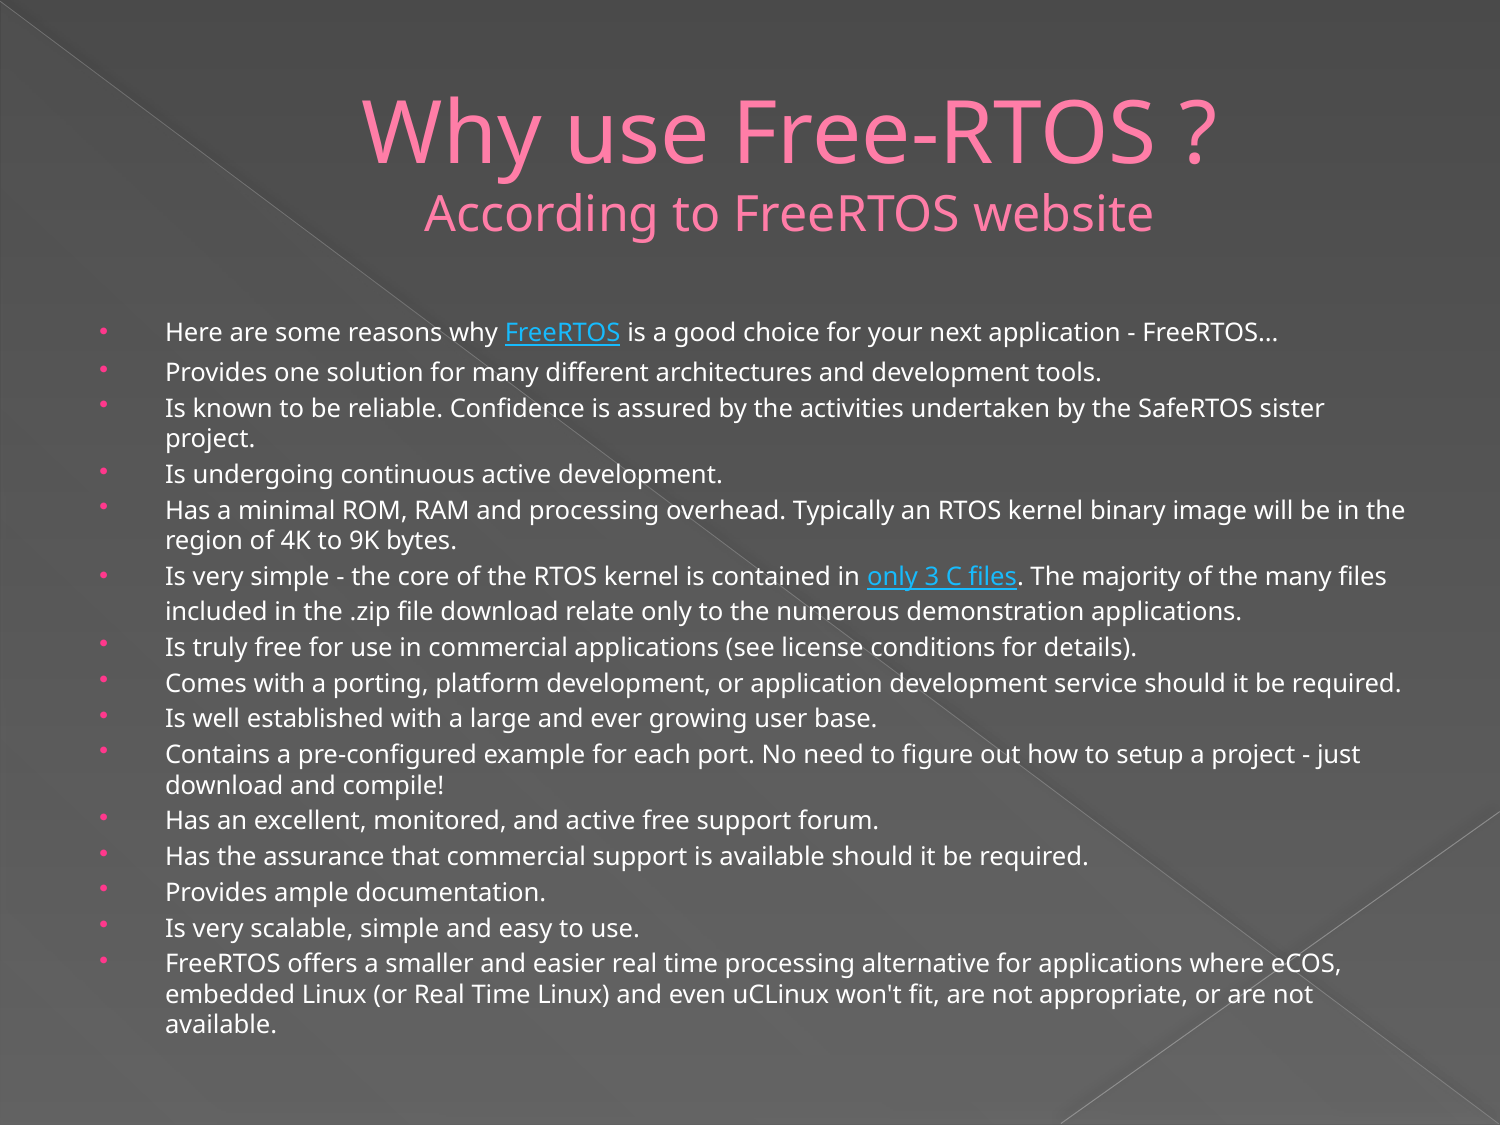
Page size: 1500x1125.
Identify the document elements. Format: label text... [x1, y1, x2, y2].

list Here are some reasons why FreeRTOS is a good choice for your next application - FreeRTOS... Provides one solution for many different architectures and development tools. Is known to be reliable. Confidence is assured by the activities undertaken by the SafeRTOS sister project. Is undergoing continuous active development. Has a minimal ROM, RAM and processing overhead. Typically an RTOS kernel binary image will be in the region of 4K to 9K bytes. Is very simple - the core of the RTOS kernel is contained in only 3 C files. The majority of the many files included in the .zip file download relate only to the numerous demonstration applications. Is truly free for use in commercial applications (see license conditions for details). Comes with a porting, platform development, or application development service should it be required. Is well established with a large and ever growing user base. Contains a pre-configured example for each port. No need to figure out how to setup a project - just download and compile! Has an excellent, monitored, and active free support forum. Has the assurance that commercial support is available should it be required. Provides ample documentation. Is very scalable, simple and easy to use. FreeRTOS offers a smaller and easier real time processing alternative for applications where eCOS, embedded Linux (or Real Time Linux) and even uCLinux won't fit, are not appropriate, or are not available. [75, 308, 1425, 1059]
title Why use Free-RTOS ? According to FreeRTOS website [75, 43, 1425, 274]
